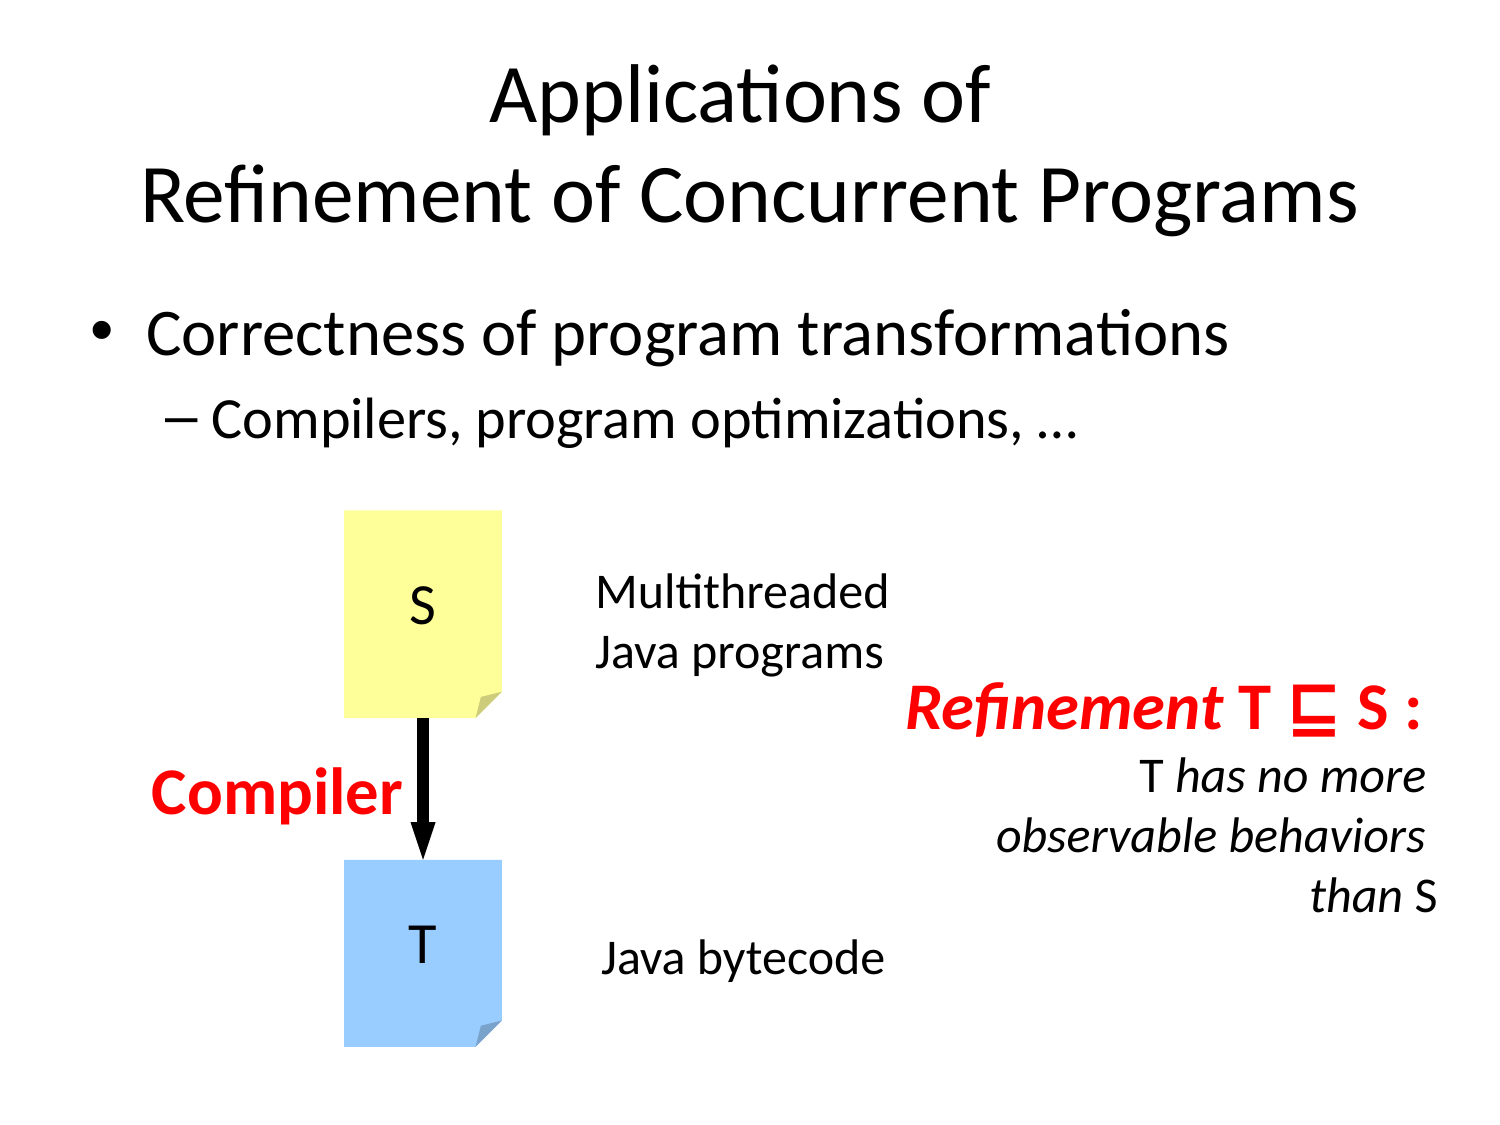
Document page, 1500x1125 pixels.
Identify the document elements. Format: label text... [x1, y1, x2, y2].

text_box Compiler [137, 740, 418, 835]
text_box Multithreaded Java programs [580, 550, 905, 686]
text_box Refinement T ⊑ S : T has no more observable behaviors than S [846, 655, 1453, 931]
text_box Java bytecode [586, 916, 901, 992]
text_box S [342, 508, 505, 721]
title Applications of Refinement of Concurrent Programs [75, 45, 1425, 233]
list Correctness of program transformations Compilers, program optimizations, … [75, 281, 1425, 1024]
text_box T [342, 857, 505, 1049]
